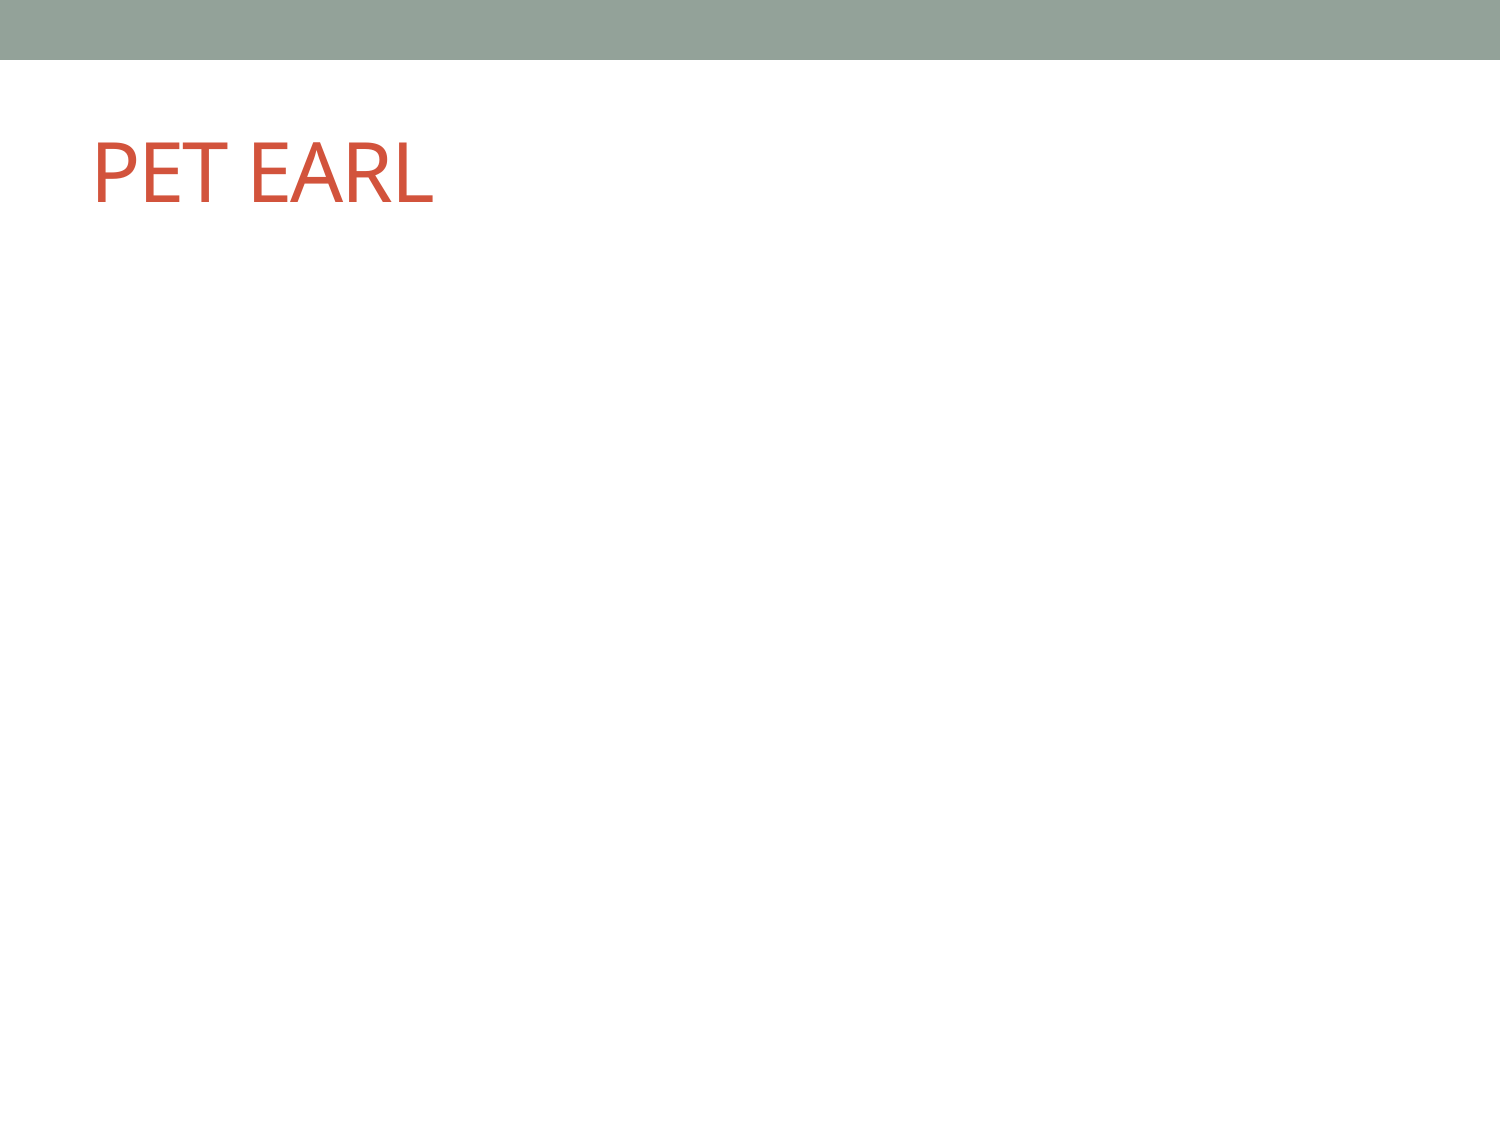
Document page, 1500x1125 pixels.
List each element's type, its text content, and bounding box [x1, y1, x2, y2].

title PET EARL [75, 87, 1425, 250]
